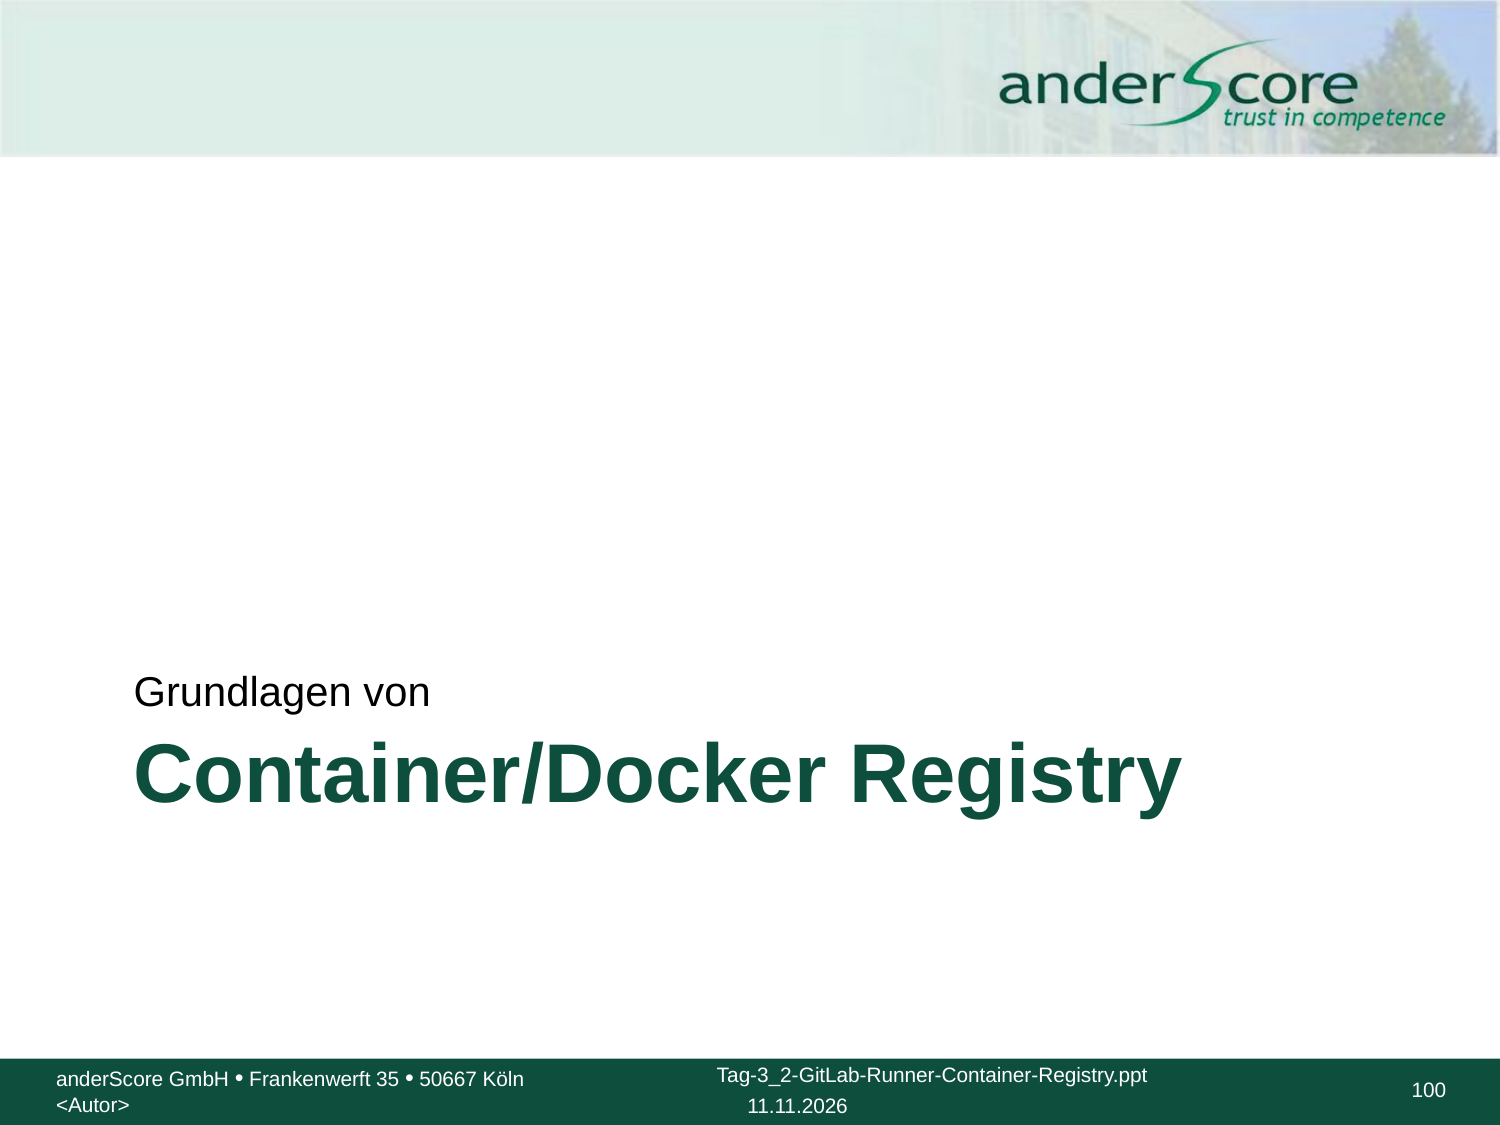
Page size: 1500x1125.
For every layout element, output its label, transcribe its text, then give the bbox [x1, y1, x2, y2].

list Grundlagen von [118, 476, 1394, 723]
picture [0, 0, 1500, 157]
title Container/Docker Registry [118, 723, 1394, 947]
